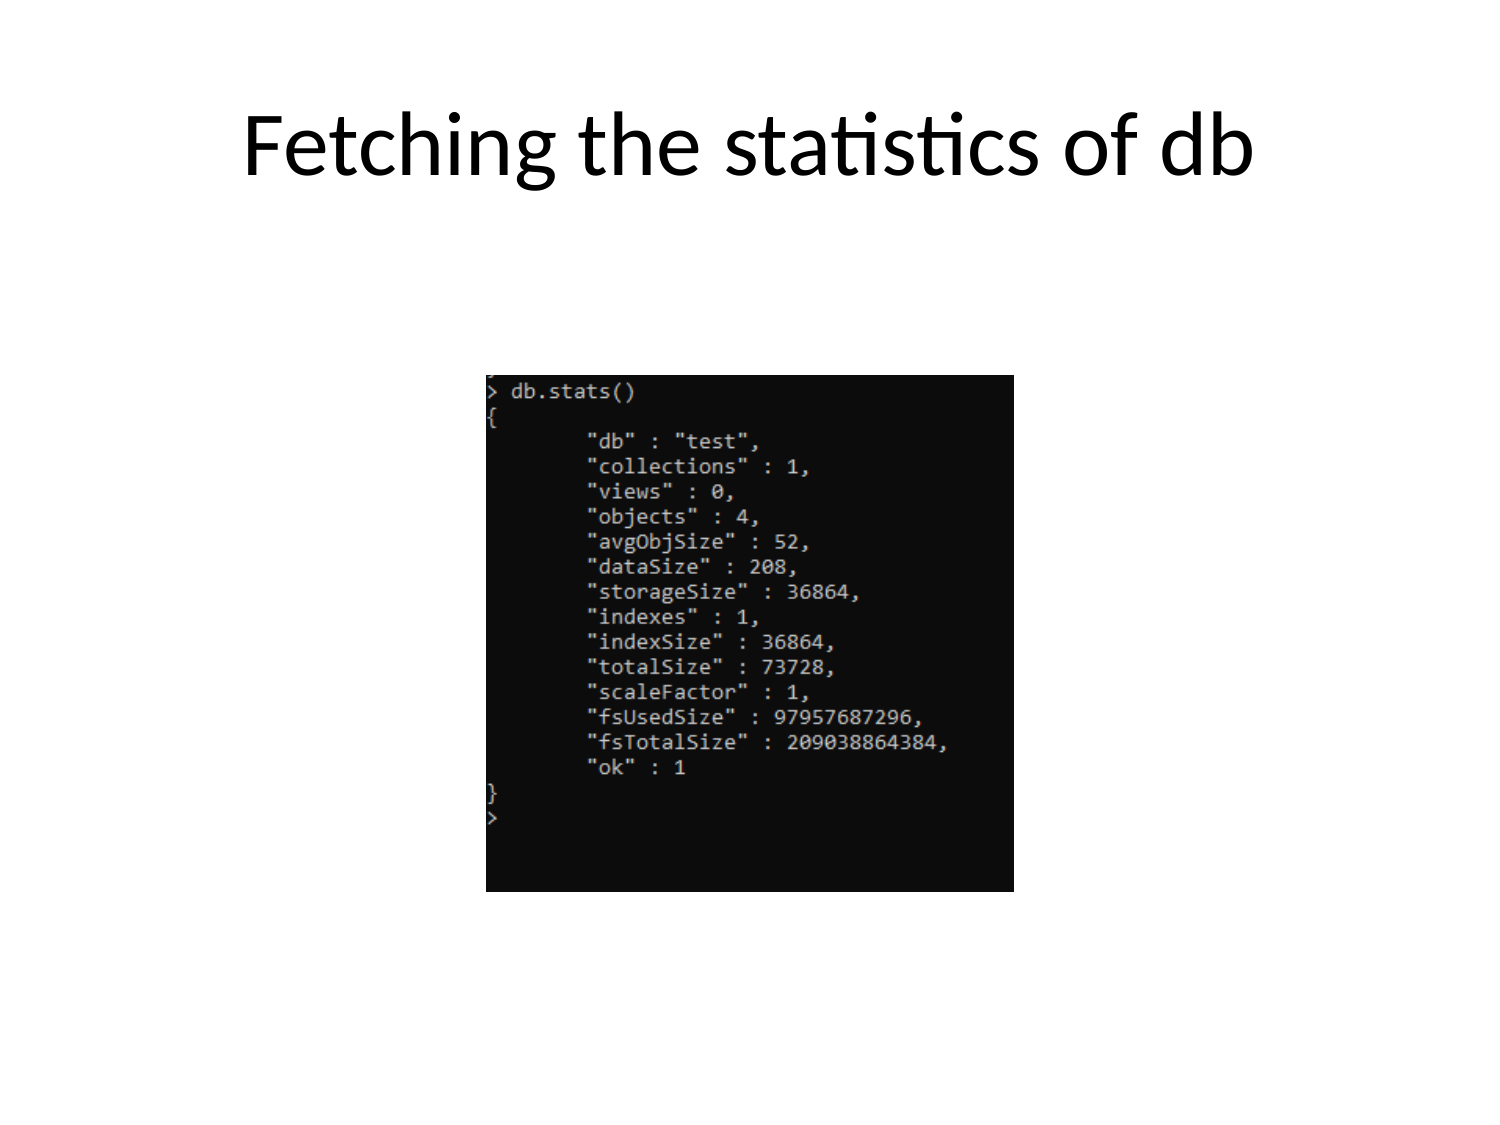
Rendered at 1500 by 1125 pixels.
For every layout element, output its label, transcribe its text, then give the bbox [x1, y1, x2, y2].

title Fetching the statistics of db [75, 45, 1425, 233]
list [486, 375, 1014, 892]
